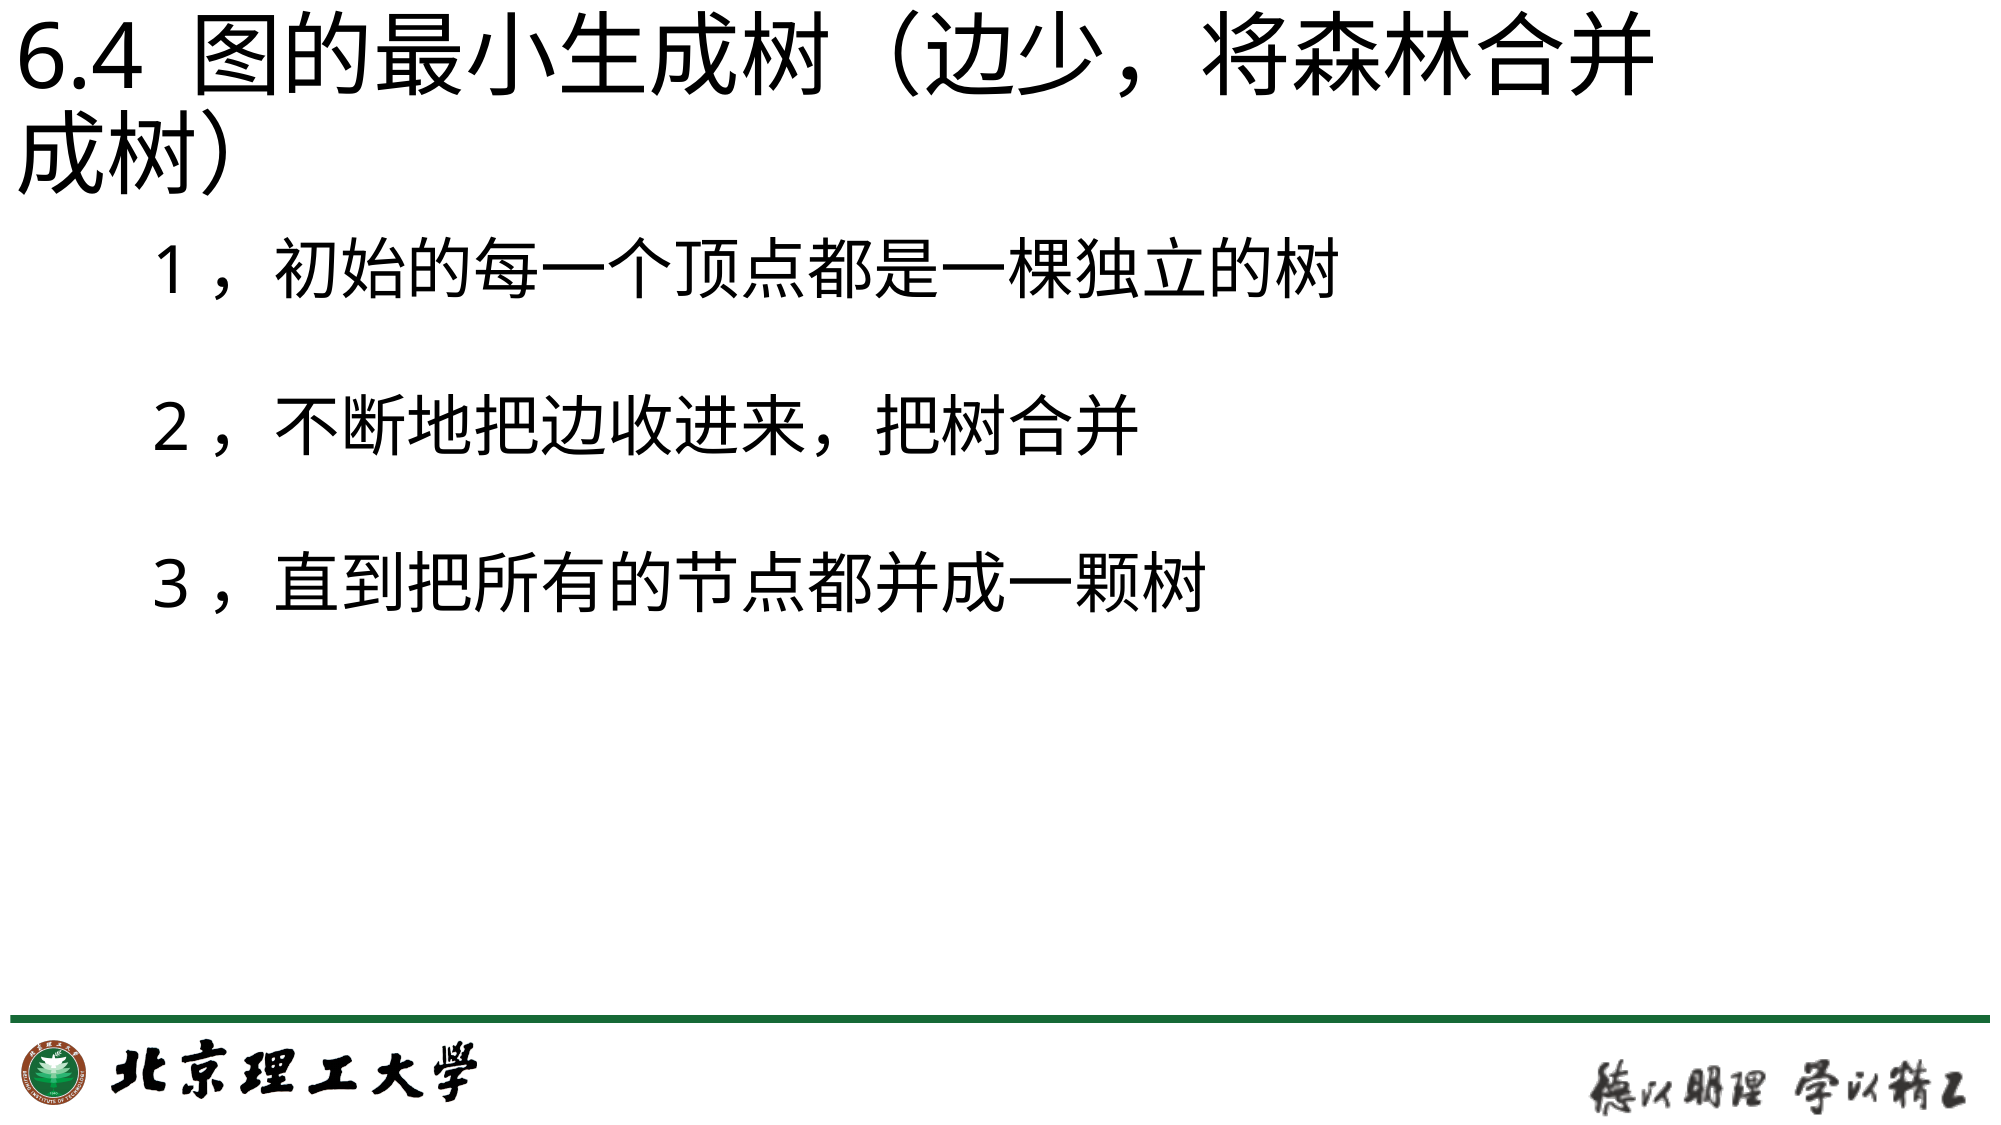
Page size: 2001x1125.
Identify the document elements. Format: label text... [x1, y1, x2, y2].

title 6.4 图的最小生成树（边少，将森林合并成树） [0, 0, 1725, 218]
picture [20, 1023, 500, 1123]
picture [1550, 1036, 2000, 1125]
list 1，初始的每一个顶点都是一棵独立的树 2，不断地把边收进来，把树合并 3，直到把所有的节点都并成一颗树 [137, 228, 1863, 943]
